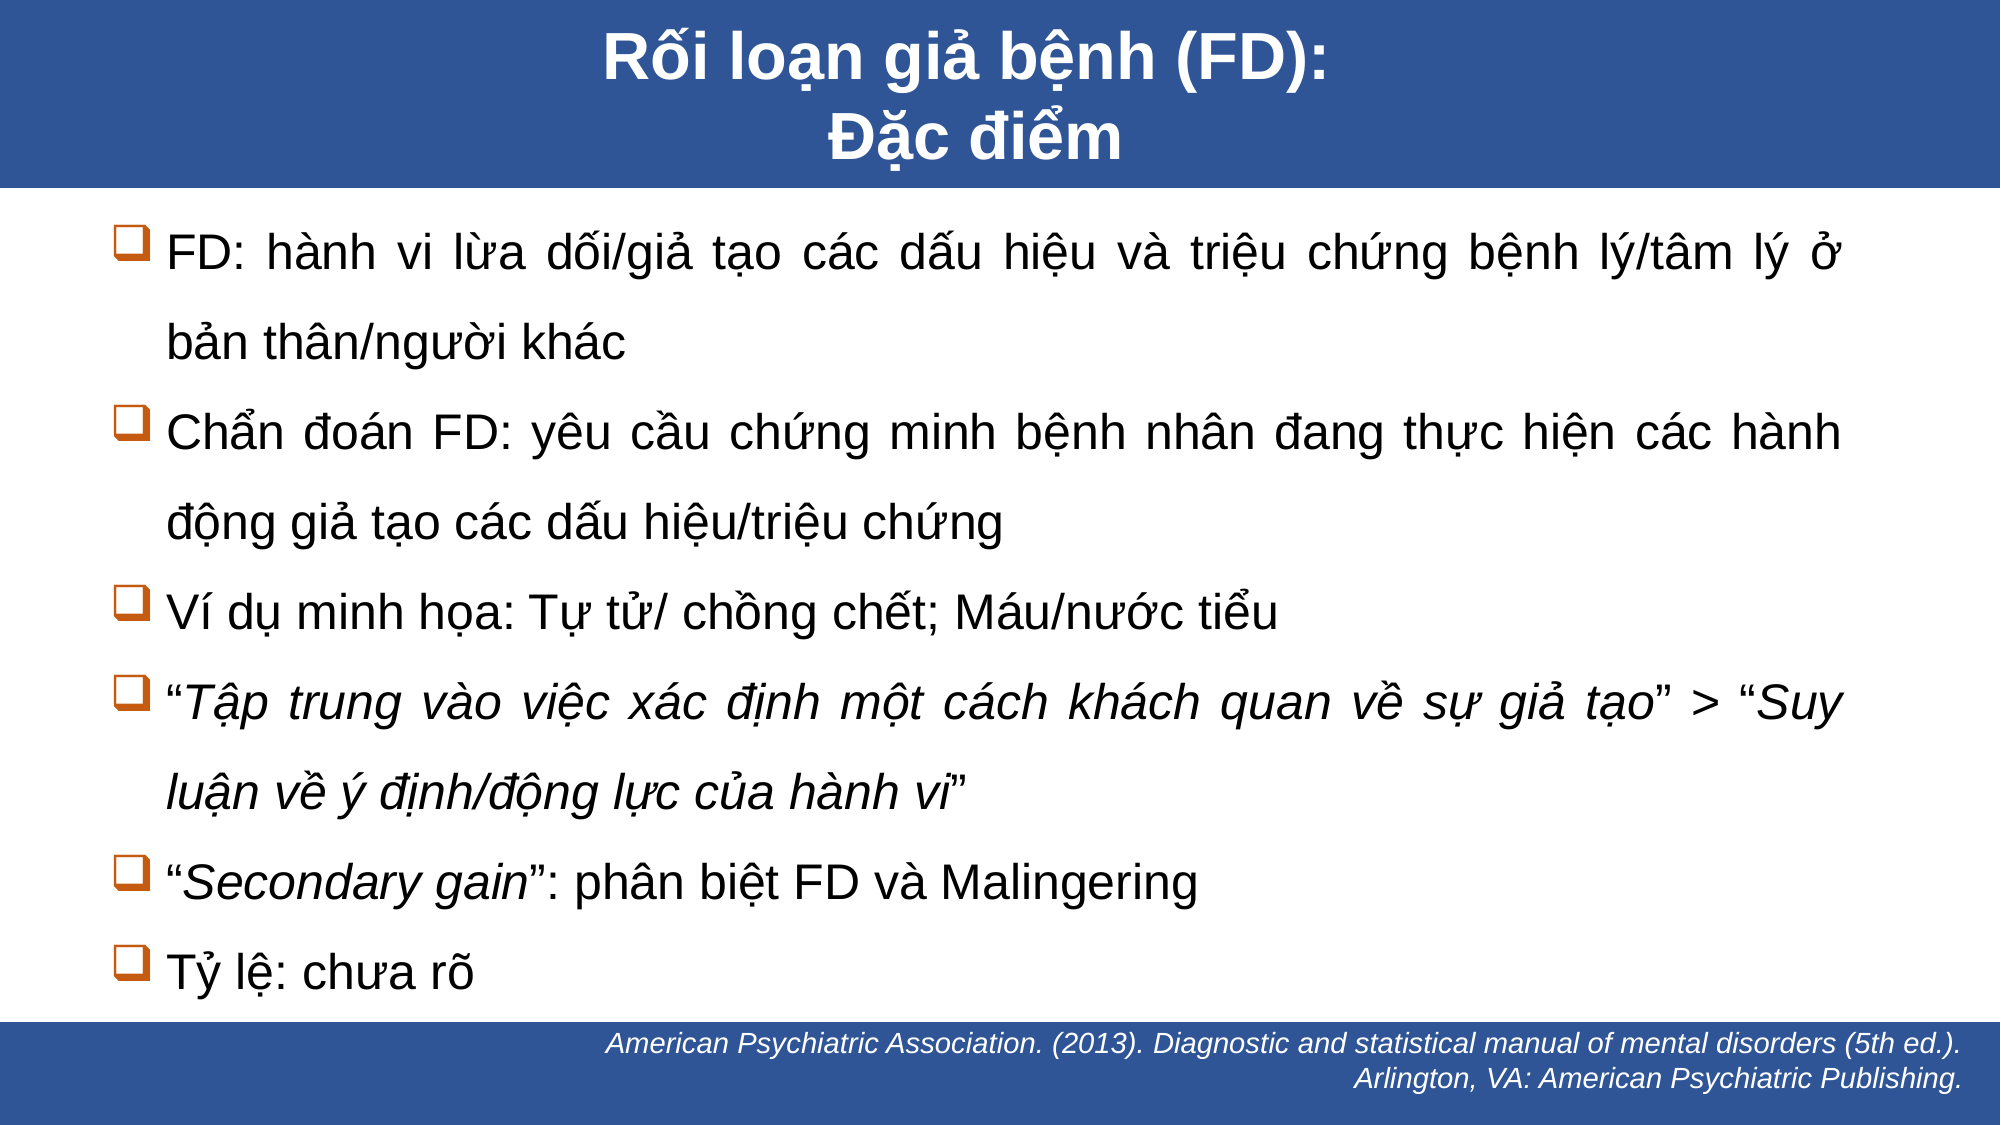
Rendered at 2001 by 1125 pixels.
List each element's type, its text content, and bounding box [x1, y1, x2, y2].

text_box Rối loạn giả bệnh (FD): Đặc điểm [223, 5, 1729, 181]
text_box [0, 0, 2000, 189]
text_box American Psychiatric Association. (2013). Diagnostic and statistical manual of mental disorders (5th ed.). Arlington, VA: American Psychiatric Publishing. [473, 1016, 1979, 1102]
text_box FD: hành vi lừa dối/giả tạo các dấu hiệu và triệu chứng bệnh lý/tâm lý ở bản thân/người khác Chẩn đoán FD: yêu cầu chứng minh bệnh nhân đang thực hiện các hành động giả tạo các dấu hiệu/triệu chứng Ví dụ minh họa: Tự tử/ chồng chết; Máu/nước tiểu “Tập trung vào việc xác định một cách khách quan về sự giả tạo” > “Suy luận về ý định/động lực của hành vi” “Secondary gain”: phân biệt FD và Malingering Tỷ lệ: chưa rõ [95, 182, 1858, 1007]
text_box [0, 1021, 2000, 1125]
